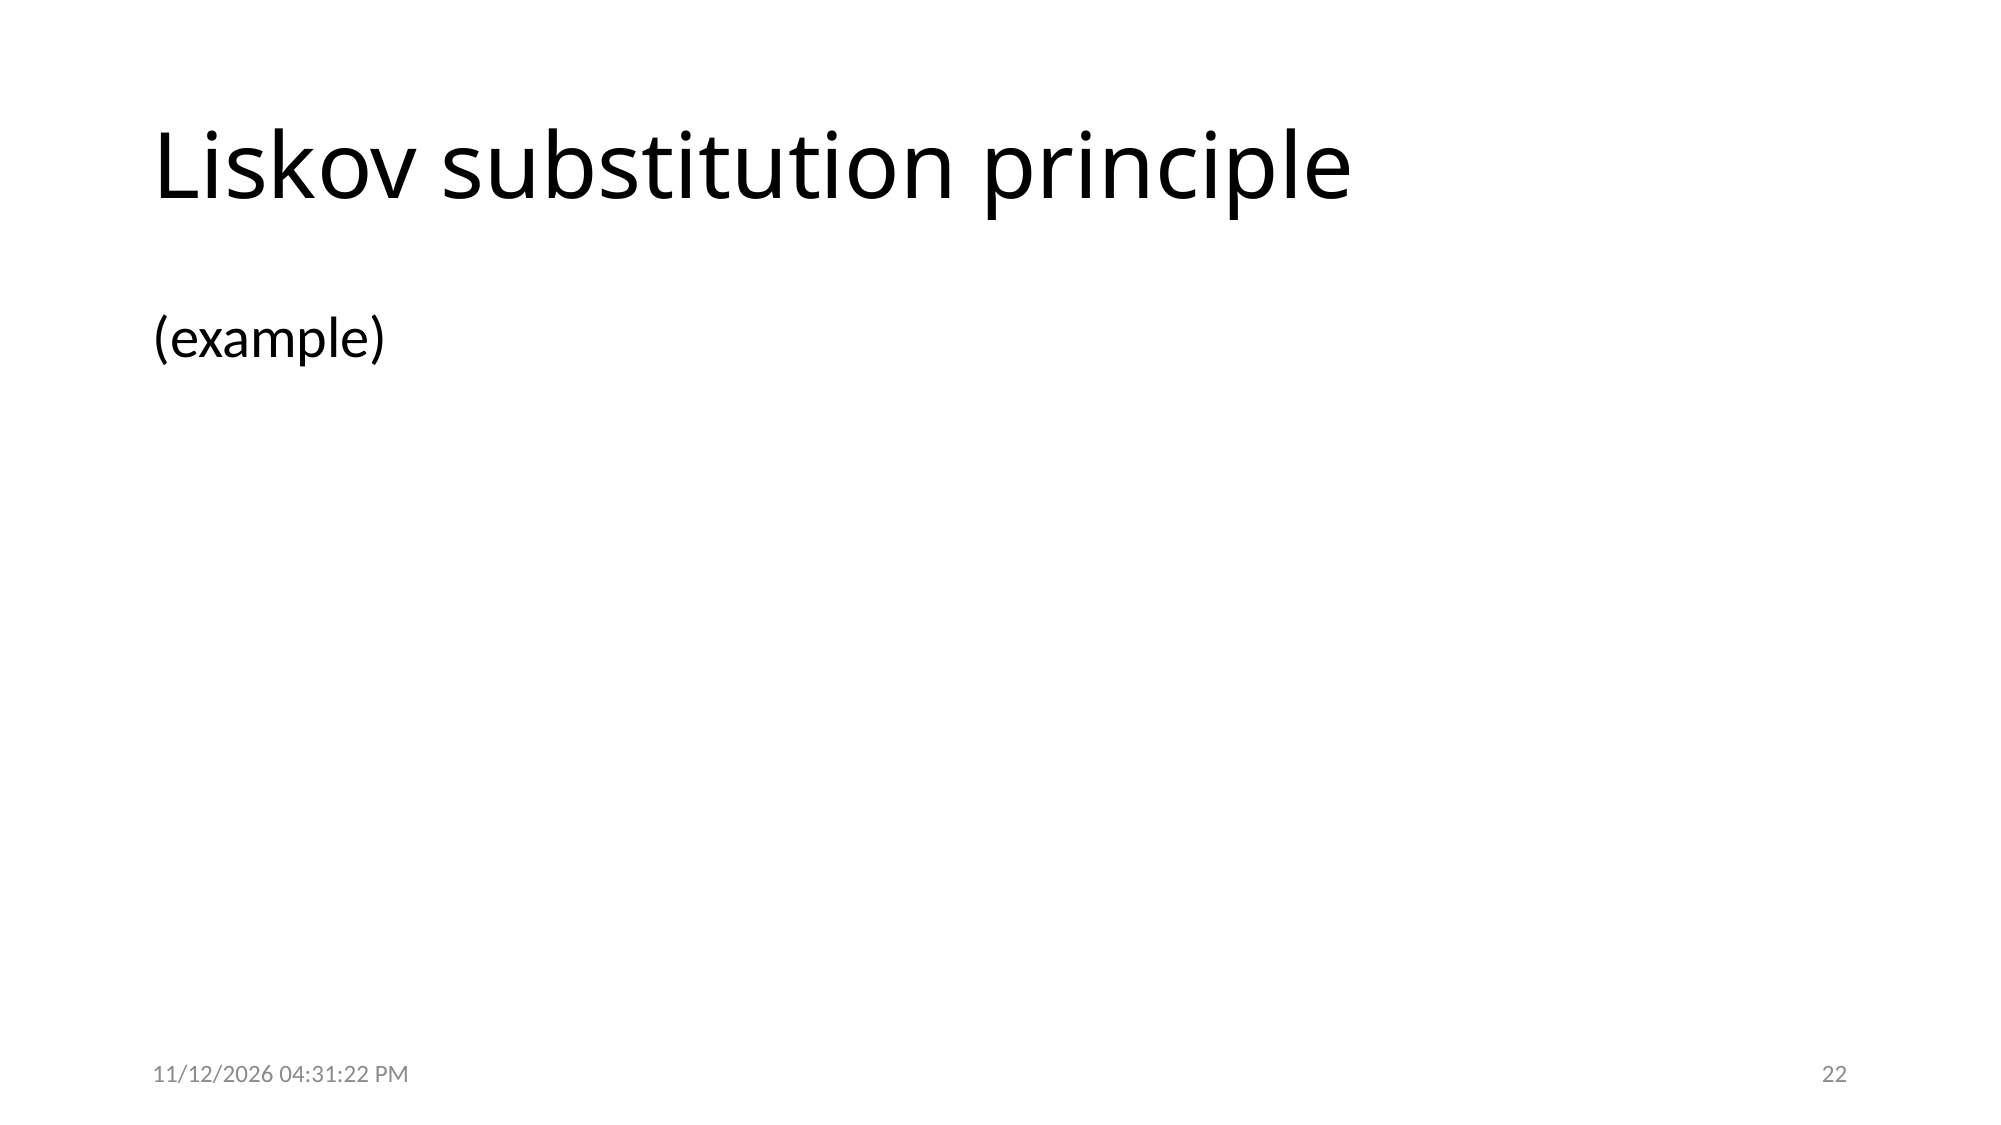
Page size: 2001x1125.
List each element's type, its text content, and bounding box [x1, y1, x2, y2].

title Liskov substitution principle [137, 59, 1863, 278]
list (example) [137, 299, 1863, 1014]
slide_number 22 [1412, 1042, 1863, 1103]
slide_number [137, 1042, 588, 1103]
